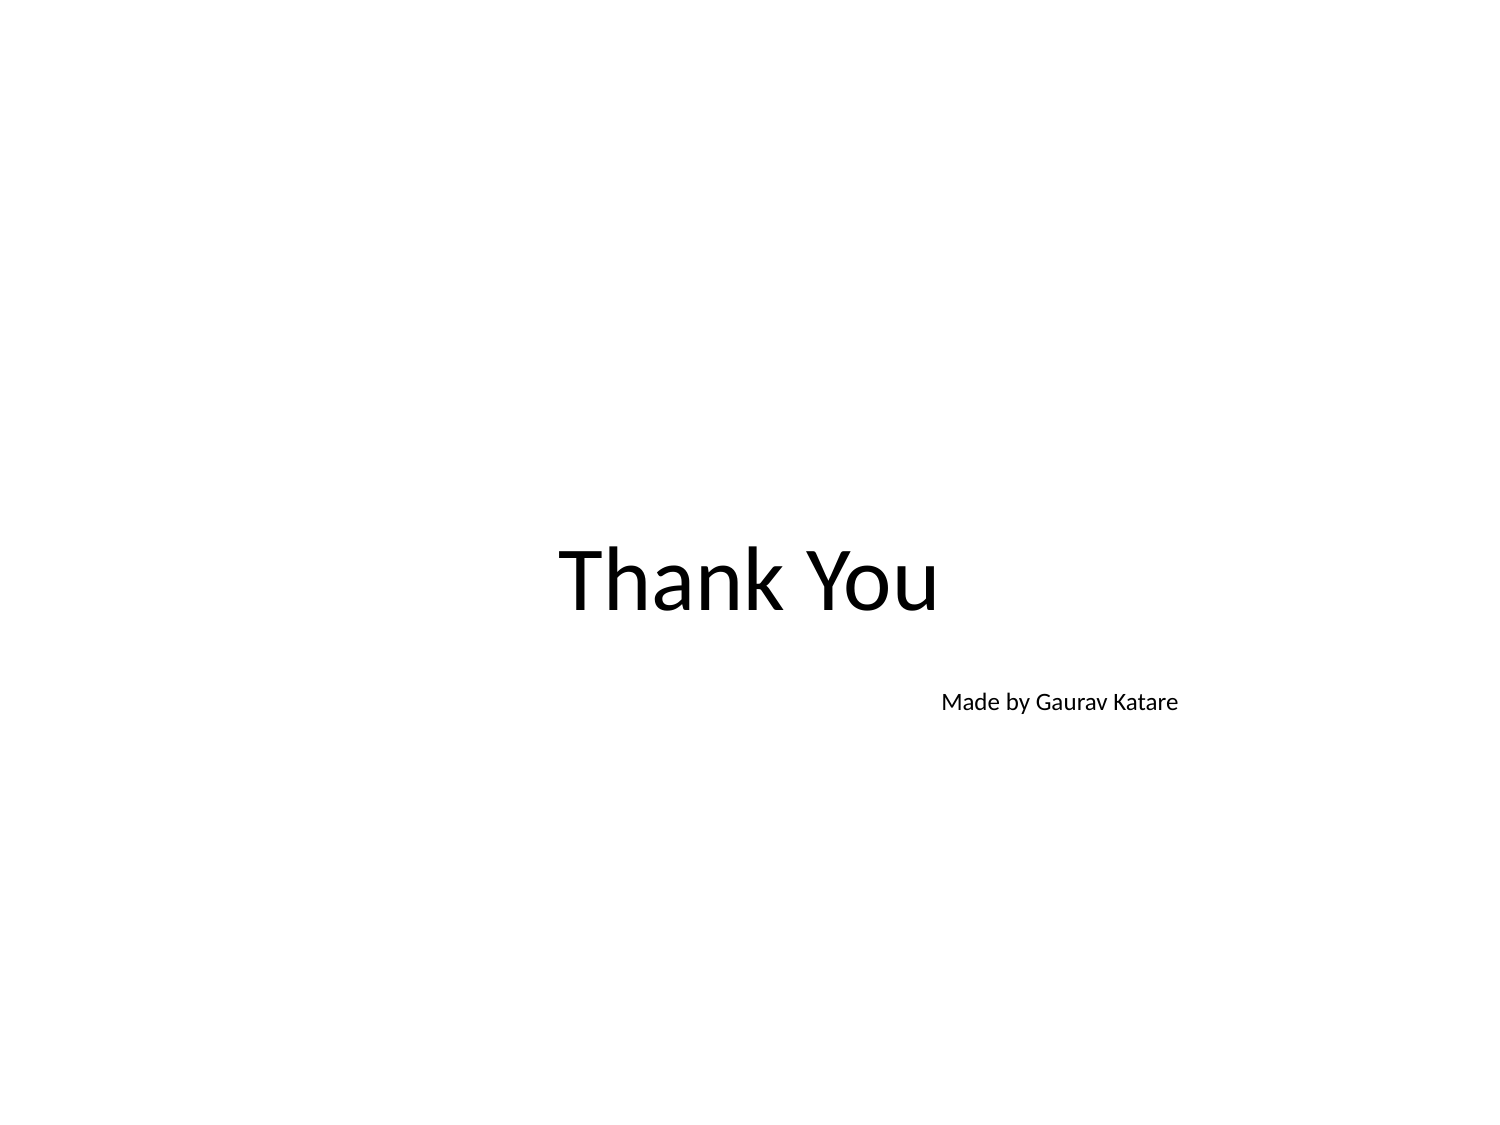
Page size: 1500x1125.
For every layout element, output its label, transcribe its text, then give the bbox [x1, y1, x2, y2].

list Made by Gaurav Katare [75, 262, 1425, 1005]
